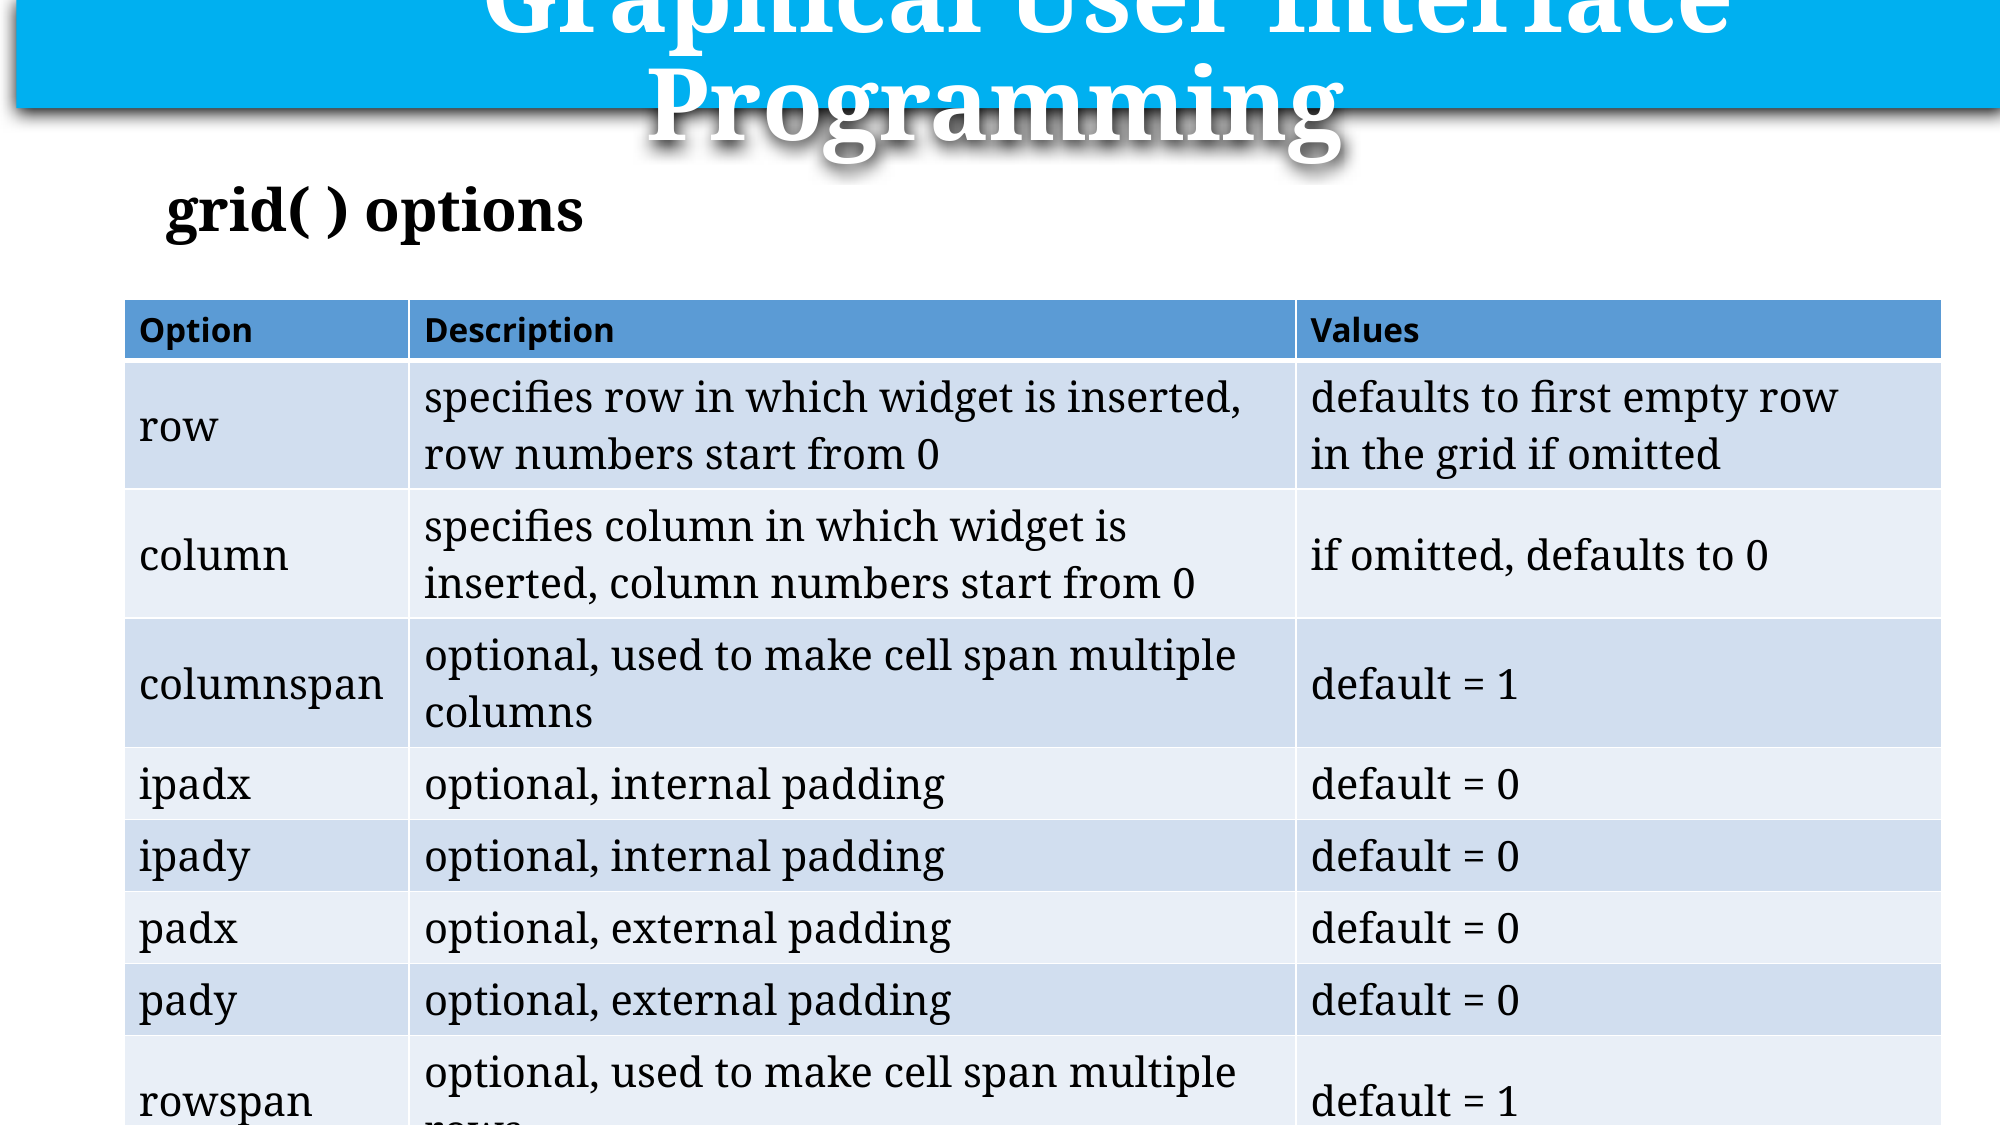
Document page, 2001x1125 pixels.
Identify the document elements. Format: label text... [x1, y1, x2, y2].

table_cell default = 0 [1297, 892, 1941, 963]
table_cell row [125, 363, 408, 488]
table_cell specifies column in which widget is inserted, column numbers start from 0 [410, 490, 1295, 617]
table_cell ipady [125, 820, 408, 891]
table_cell pady [125, 964, 408, 1035]
table_cell default = 0 [1297, 964, 1941, 1035]
title grid( ) options [151, 130, 1877, 299]
table_cell padx [125, 892, 408, 963]
table_cell defaults to first empty row in the grid if omitted [1297, 363, 1941, 488]
table_cell ipadx [125, 748, 408, 819]
table_cell default = 1 [1297, 1036, 1941, 1125]
table_cell optional, external padding [410, 964, 1295, 1035]
table_cell optional, used to make cell span multiple rows [410, 1036, 1295, 1125]
table_cell if omitted, defaults to 0 [1297, 490, 1941, 617]
table_cell default = 0 [1297, 748, 1941, 819]
table_cell optional, external padding [410, 892, 1295, 963]
text_box Graphical User Interface Programming [16, 0, 2000, 109]
table_cell columnspan [125, 619, 408, 747]
table_cell optional, internal padding [410, 748, 1295, 819]
table_cell optional, used to make cell span multiple columns [410, 619, 1295, 747]
table_cell default = 1 [1297, 619, 1941, 747]
table_cell specifies row in which widget is inserted, row numbers start from 0 [410, 363, 1295, 488]
table_cell column [125, 490, 408, 617]
table_header Option [125, 300, 408, 358]
table_header Values [1297, 300, 1941, 358]
table_header Description [410, 300, 1295, 358]
table_cell default = 0 [1297, 820, 1941, 891]
table_cell optional, internal padding [410, 820, 1295, 891]
table_cell rowspan [125, 1036, 408, 1125]
